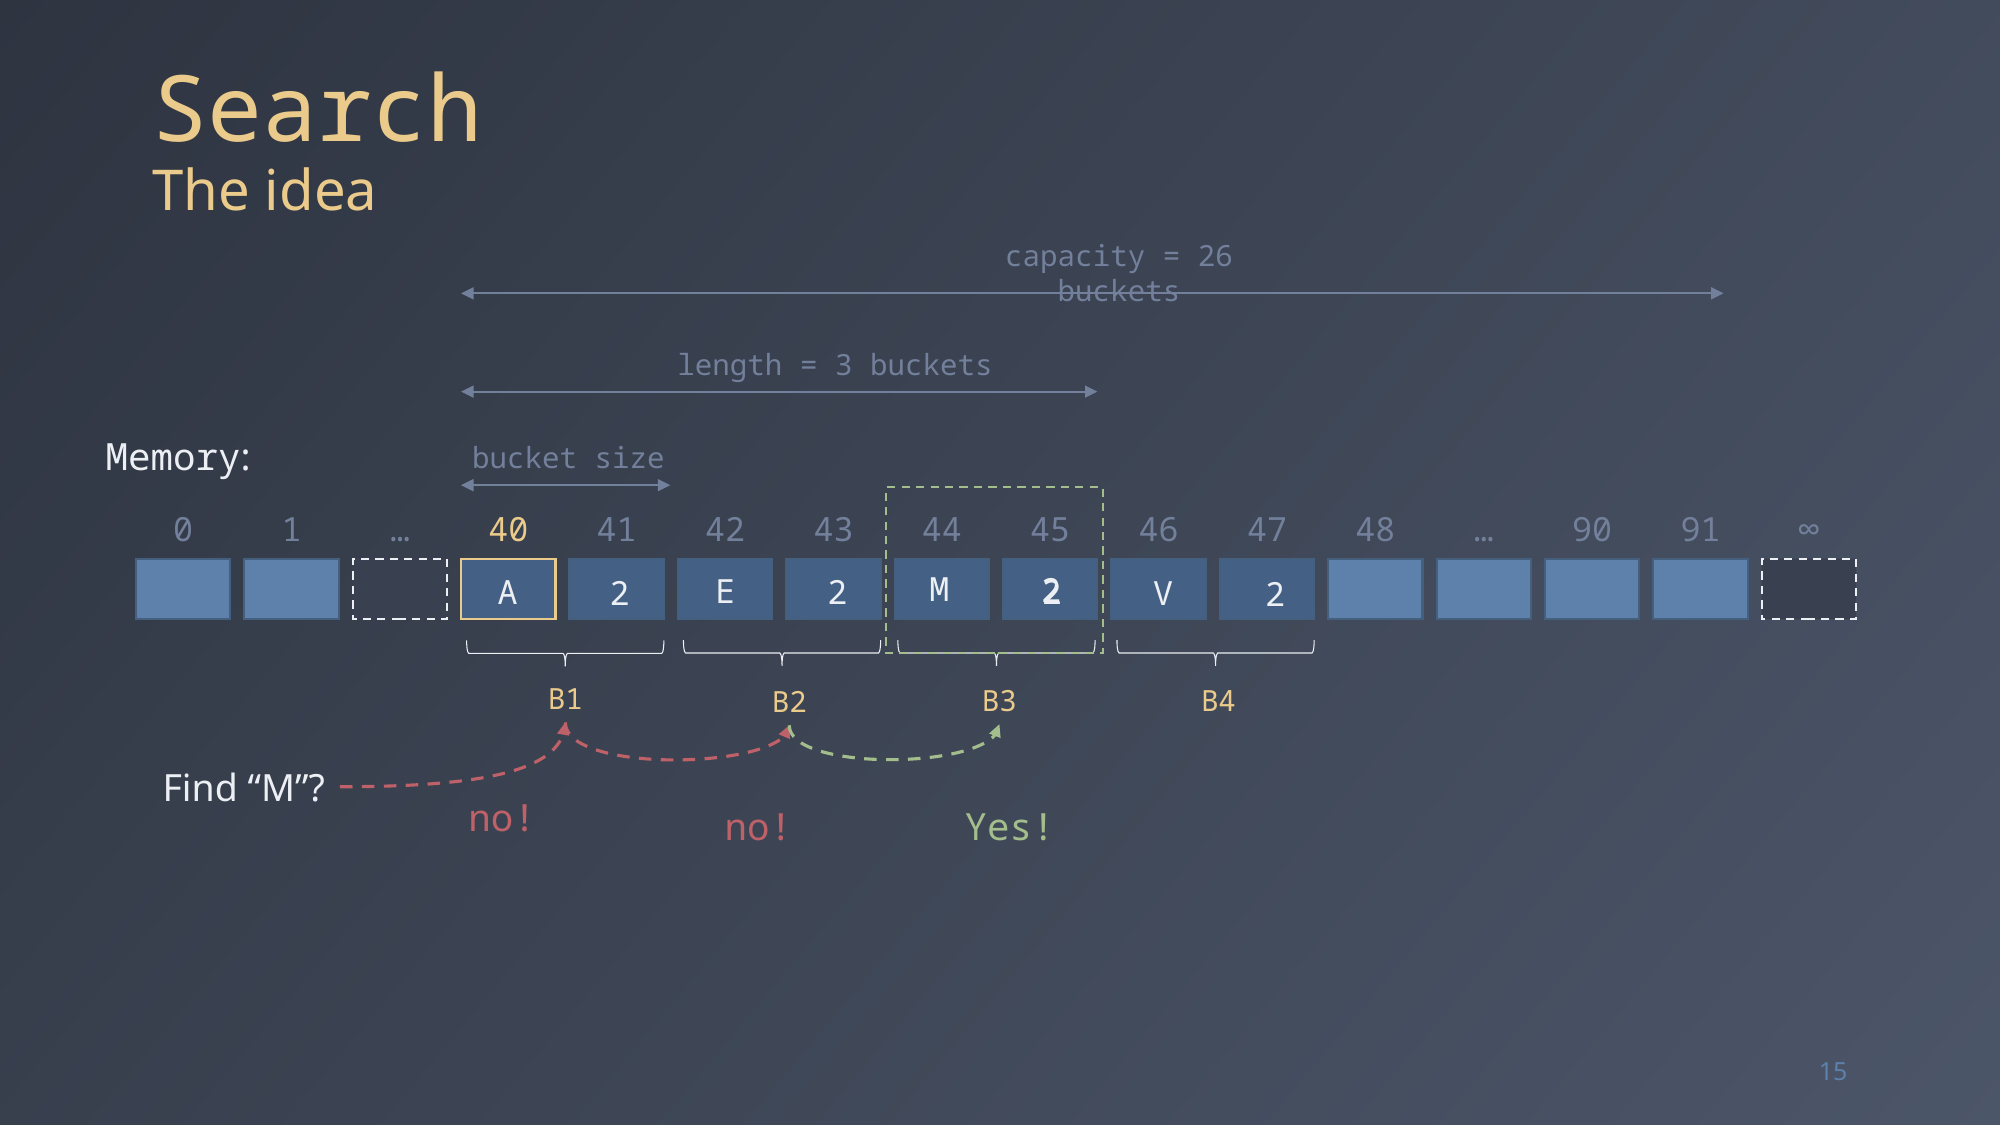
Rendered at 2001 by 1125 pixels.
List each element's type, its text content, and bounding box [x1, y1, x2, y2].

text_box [569, 500, 664, 620]
text_box no! [453, 788, 551, 847]
text_box Yes! [949, 795, 1070, 856]
text_box [1116, 640, 1315, 666]
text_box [349, 723, 566, 788]
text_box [786, 500, 881, 620]
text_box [135, 500, 231, 620]
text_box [461, 500, 556, 620]
text_box [994, 653, 999, 666]
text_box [1219, 500, 1315, 620]
text_box bucket size [457, 432, 680, 482]
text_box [894, 500, 990, 620]
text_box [1544, 500, 1640, 620]
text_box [352, 500, 448, 620]
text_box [244, 500, 339, 620]
text_box [682, 640, 882, 666]
text_box length = 3 buckets [662, 338, 1008, 389]
text_box capacity = 26 buckets [923, 294, 1315, 315]
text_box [1761, 500, 1857, 620]
text_box [885, 486, 1104, 654]
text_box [1003, 500, 1098, 620]
text_box no! [709, 795, 807, 856]
text_box Memory: [90, 425, 266, 485]
text_box B2 [757, 675, 822, 726]
slide_number 15 [1738, 1042, 1863, 1103]
text_box B3 [967, 674, 1032, 725]
text_box Find “M”? [147, 756, 340, 817]
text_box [675, 612, 679, 837]
text_box [466, 640, 665, 667]
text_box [677, 500, 773, 620]
text_box B4 [1186, 674, 1251, 725]
title Search The idea [137, 26, 1863, 230]
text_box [1653, 500, 1748, 620]
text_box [1436, 500, 1531, 620]
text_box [1328, 500, 1423, 620]
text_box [1111, 500, 1206, 620]
text_box B1 [533, 672, 598, 723]
text_box capacity = 26 buckets [923, 229, 1315, 293]
